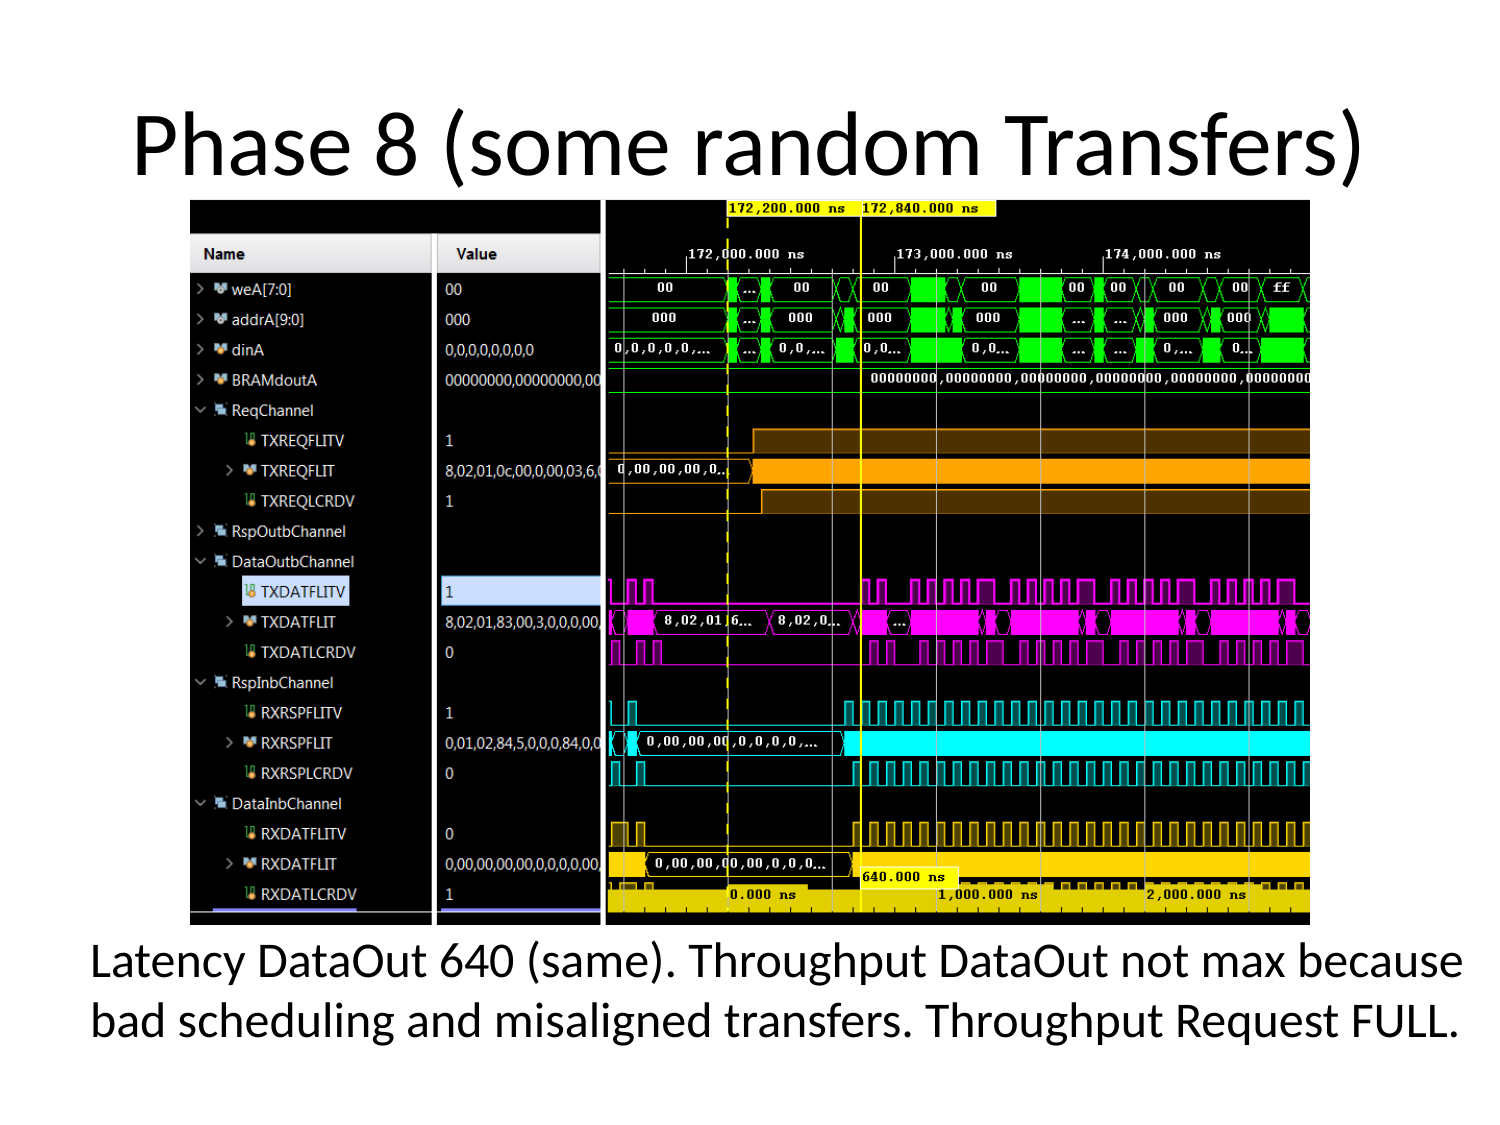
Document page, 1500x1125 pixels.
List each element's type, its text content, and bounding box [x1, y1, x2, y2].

list Latency DataOut 640 (same). Throughput DataOut not max because bad scheduling and misaligned transfers. Throughput Request FULL. [75, 920, 1500, 1107]
picture [189, 199, 1311, 926]
title Phase 8 (some random Transfers) [75, 45, 1425, 233]
